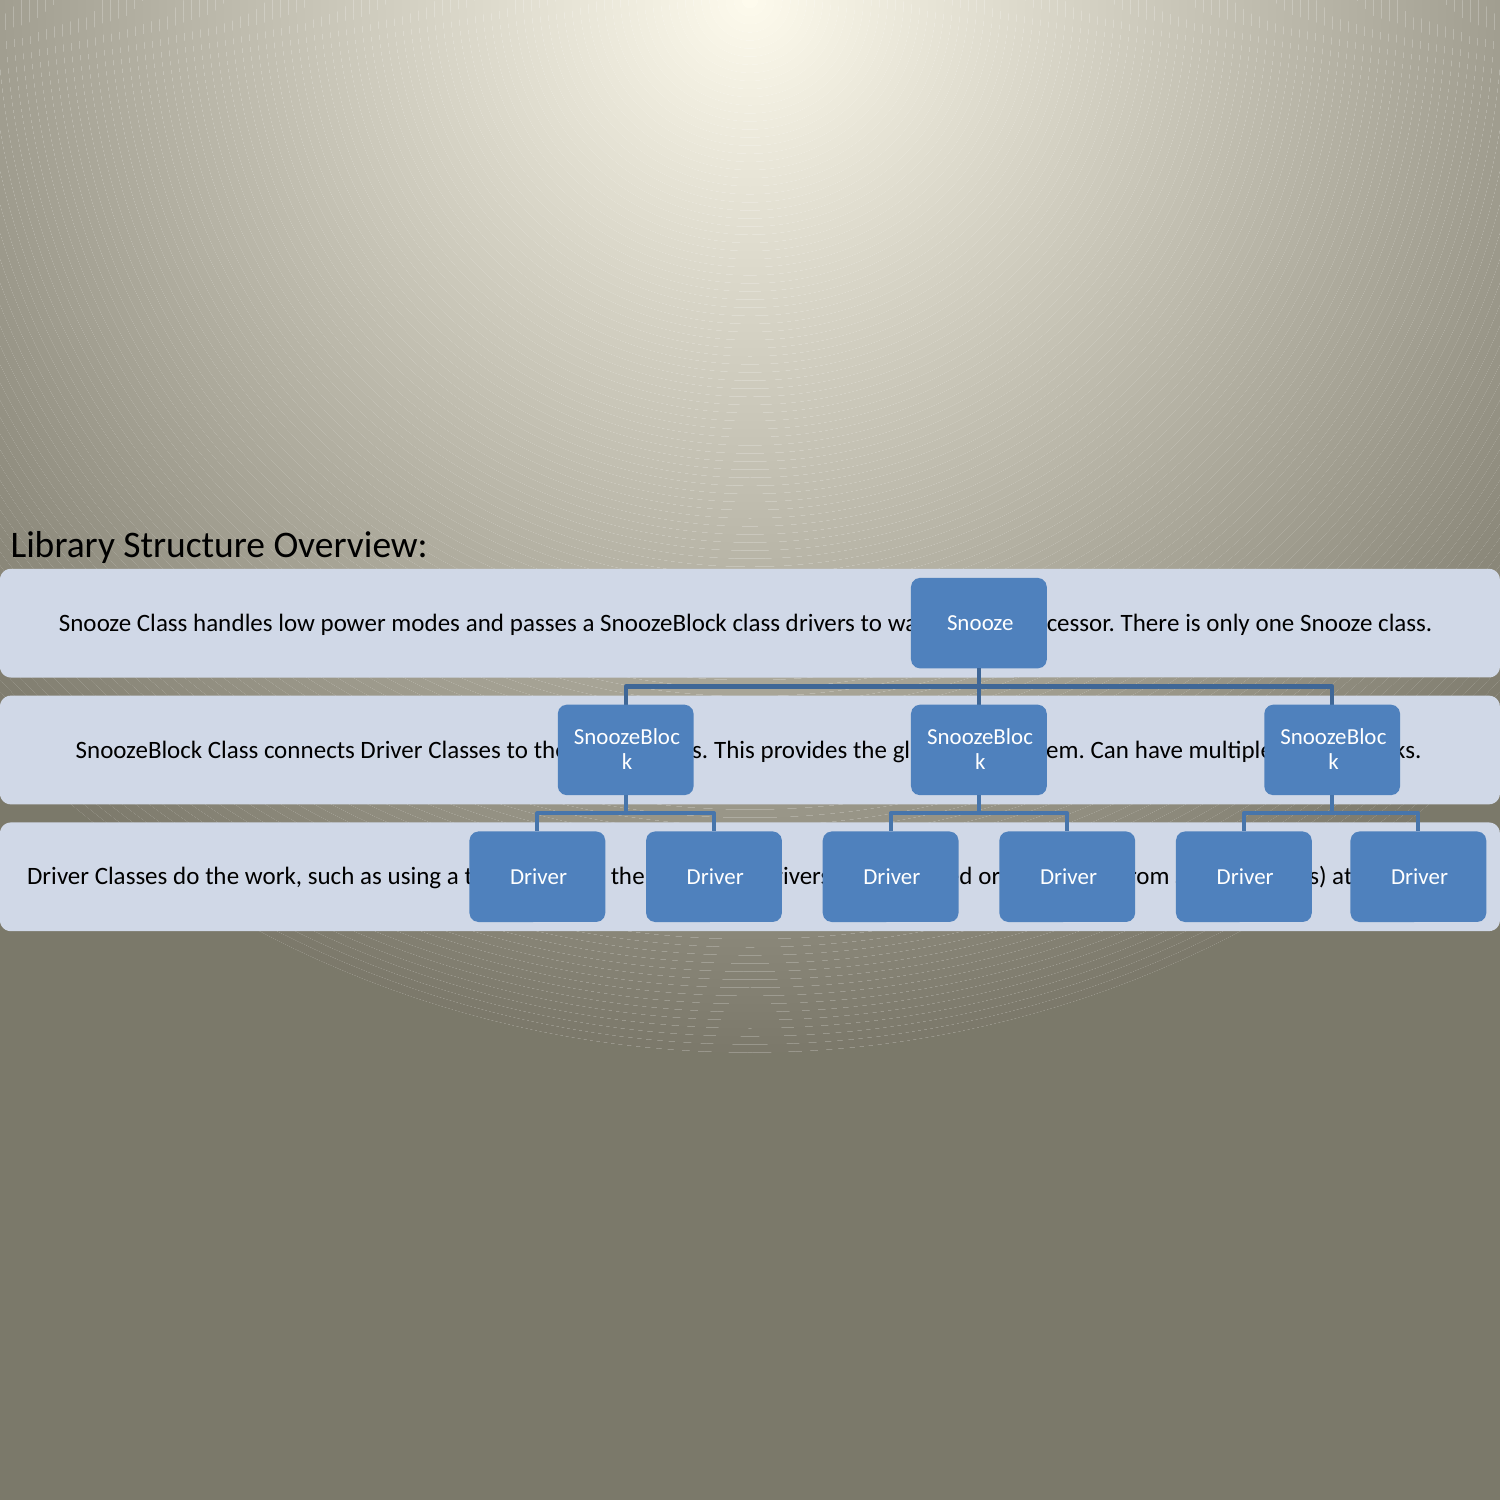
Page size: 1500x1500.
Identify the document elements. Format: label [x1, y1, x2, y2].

text_box [0, 0, 1500, 1500]
